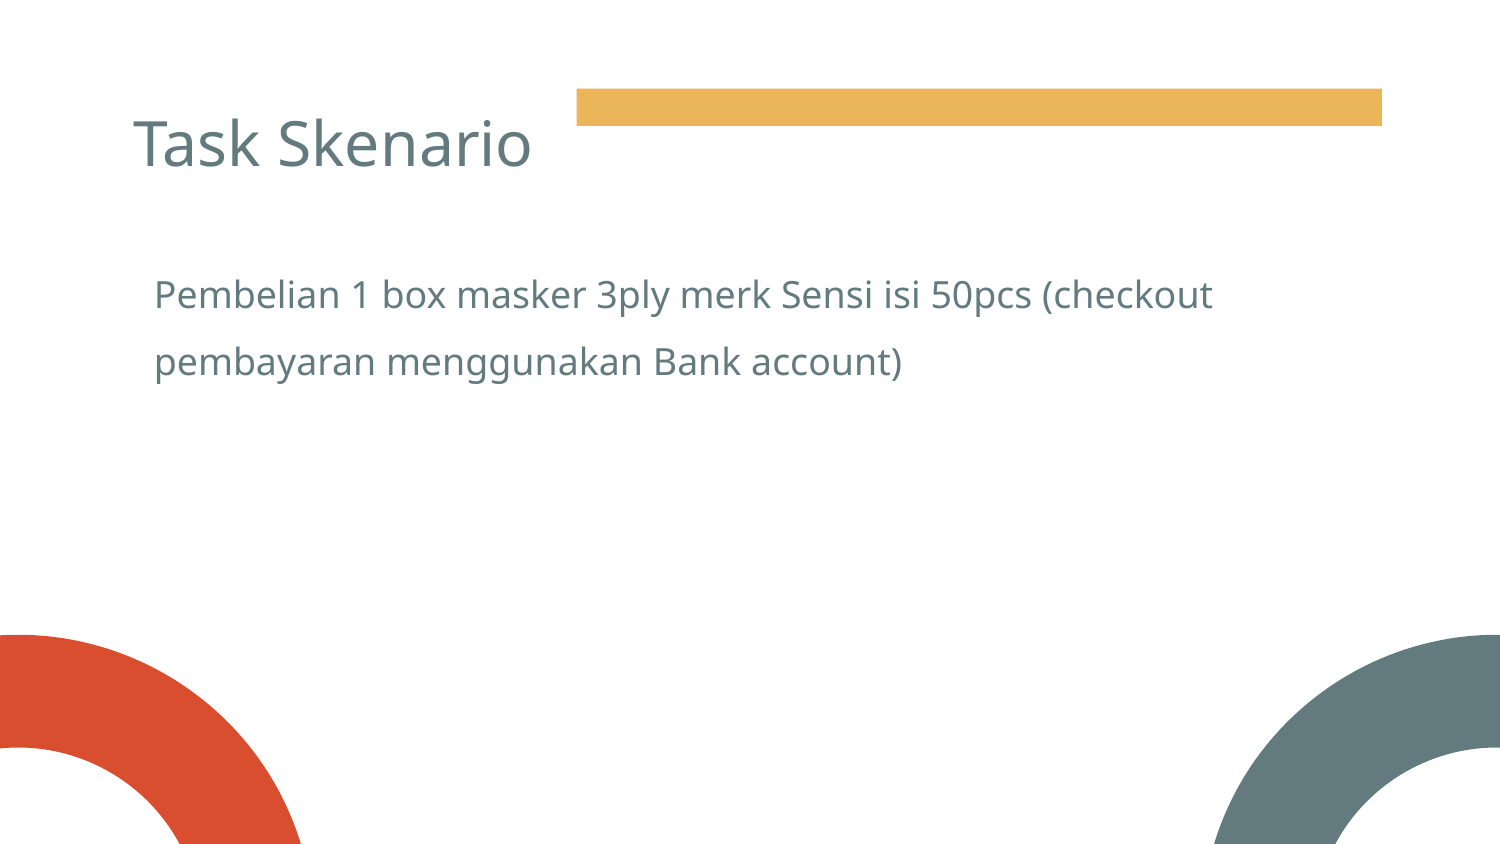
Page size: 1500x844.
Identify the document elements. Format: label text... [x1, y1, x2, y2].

subtitle Pembelian 1 box masker 3ply merk Sensi isi 50pcs (checkout pembayaran menggunakan Bank account) [138, 233, 1292, 396]
title Task Skenario [118, 88, 609, 183]
